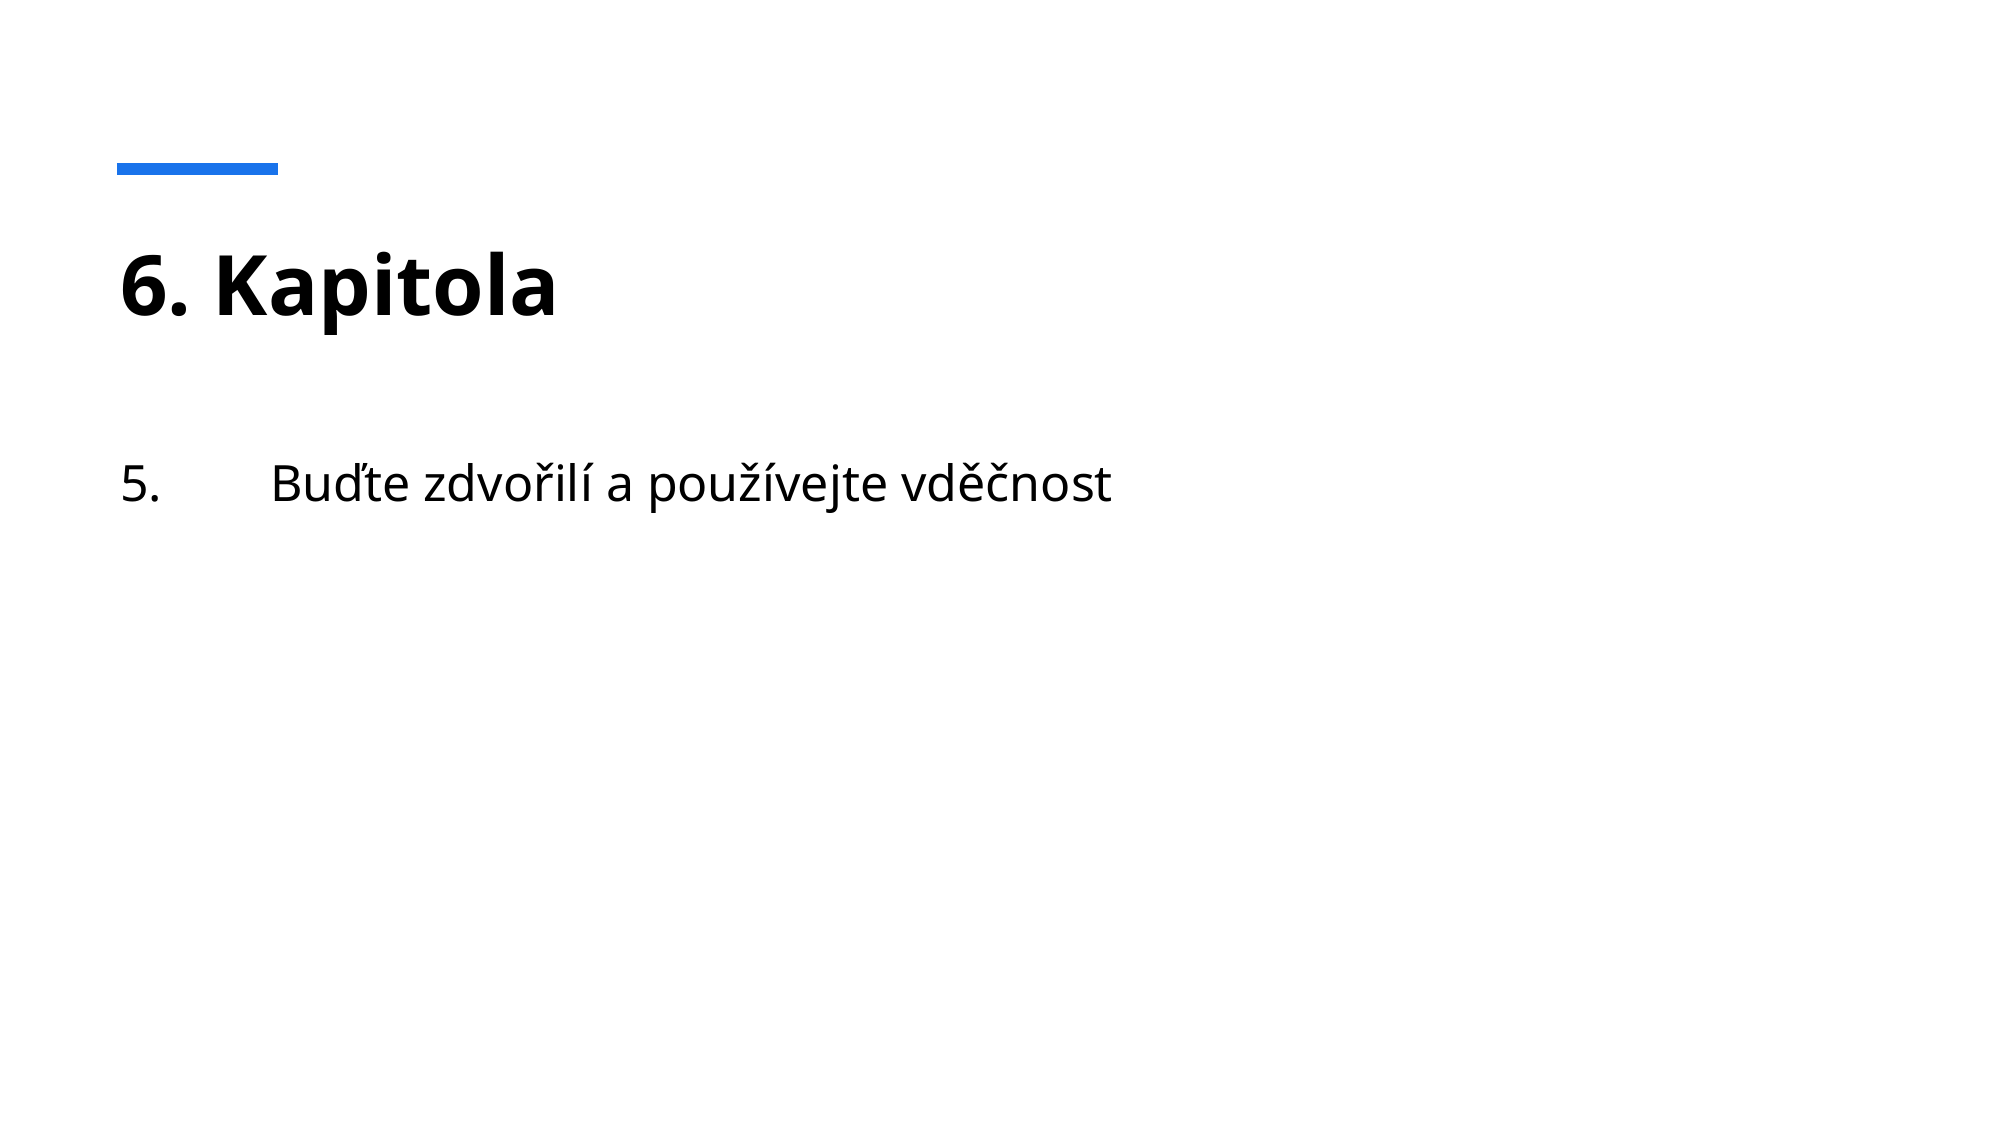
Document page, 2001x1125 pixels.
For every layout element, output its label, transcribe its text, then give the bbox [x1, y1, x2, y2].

list 5. Buďte zdvořilí a používejte vděčnost [105, 431, 1892, 1017]
title 6. Kapitola [105, 224, 1892, 405]
